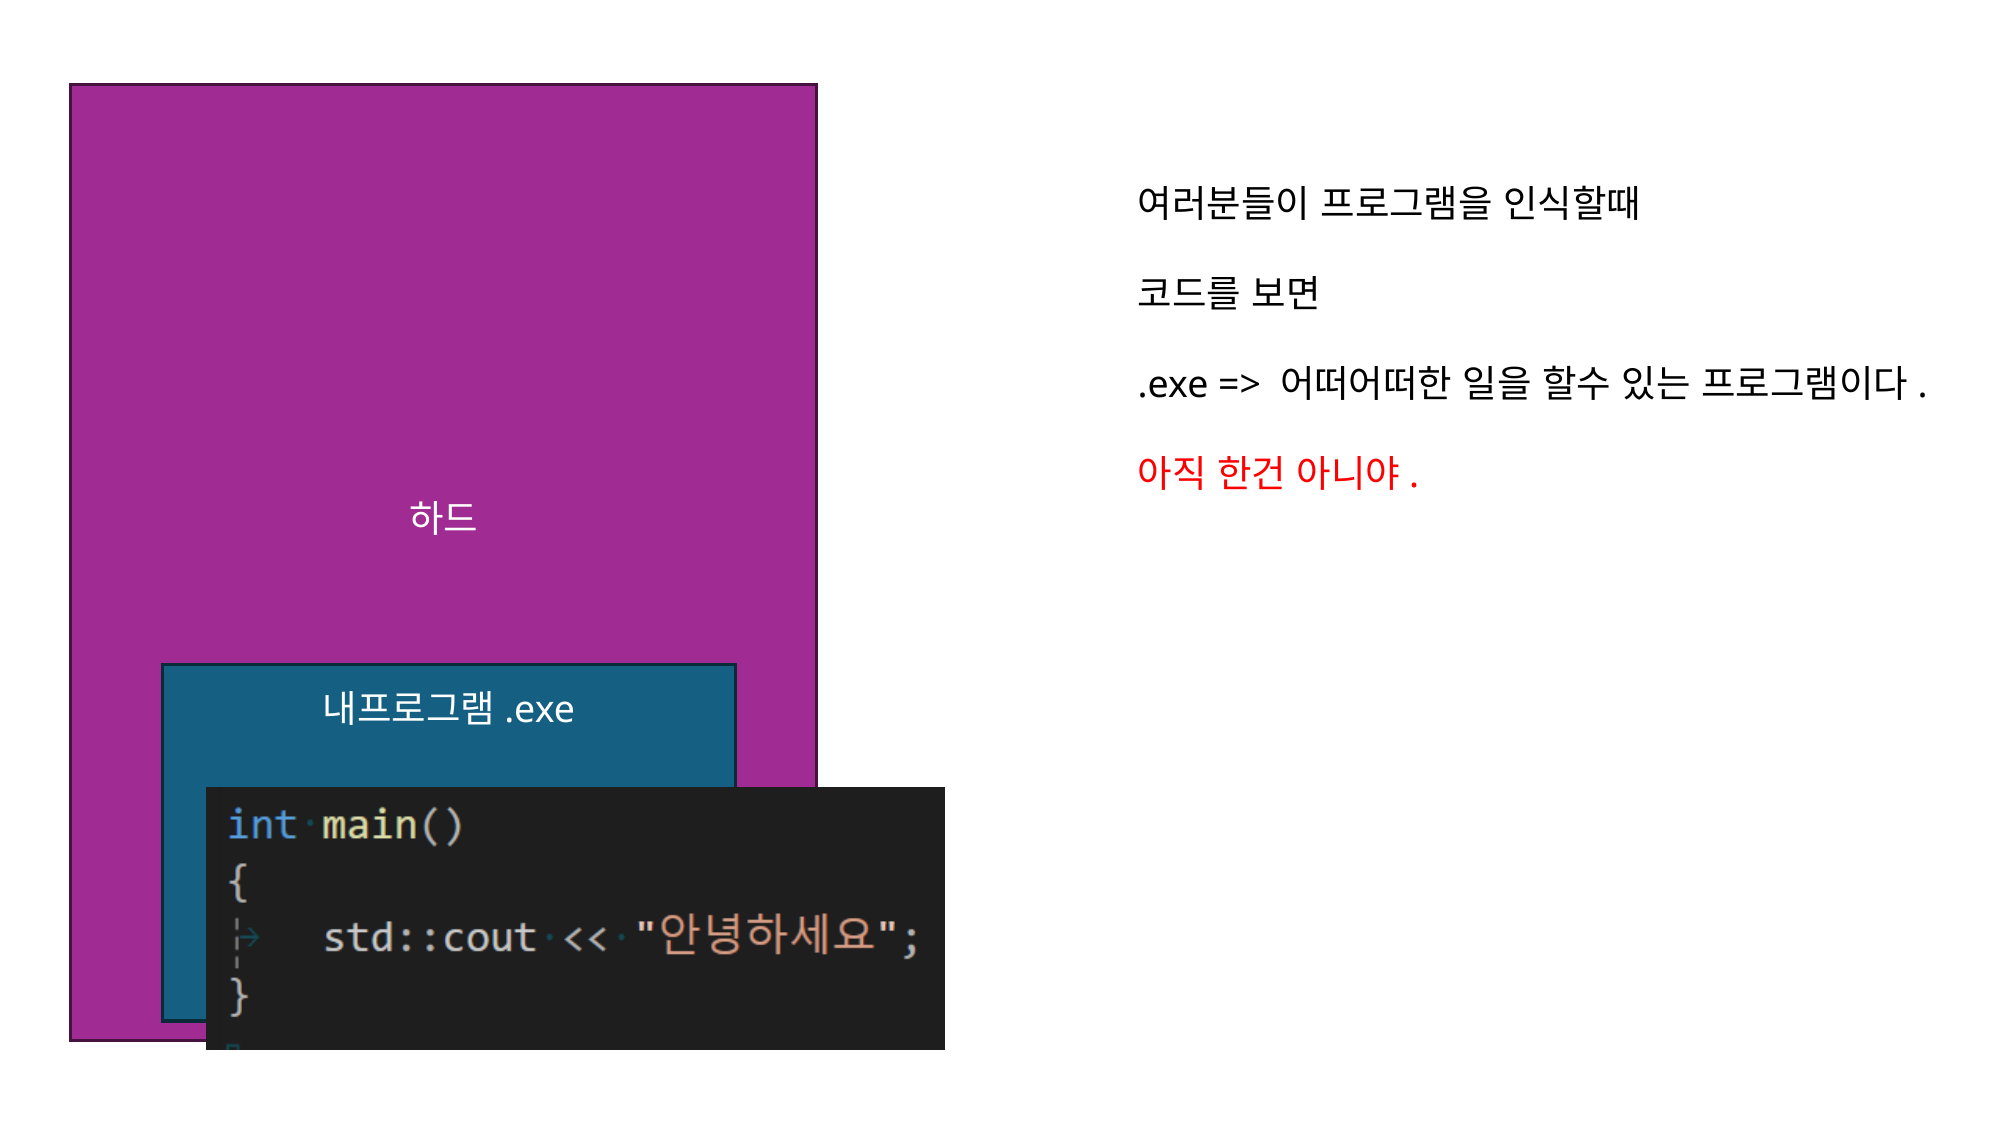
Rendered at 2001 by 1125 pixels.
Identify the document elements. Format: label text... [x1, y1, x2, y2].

text_box 여러분들이 프로그램을 인식할때 코드를 보면 .exe => 어떠어떠한 일을 할수 있는 프로그램이다. 아직 한건 아니야. [1122, 172, 1943, 593]
text_box 내프로그램.exe [161, 663, 737, 1023]
picture [206, 786, 945, 1051]
text_box 하드 [69, 83, 818, 1042]
